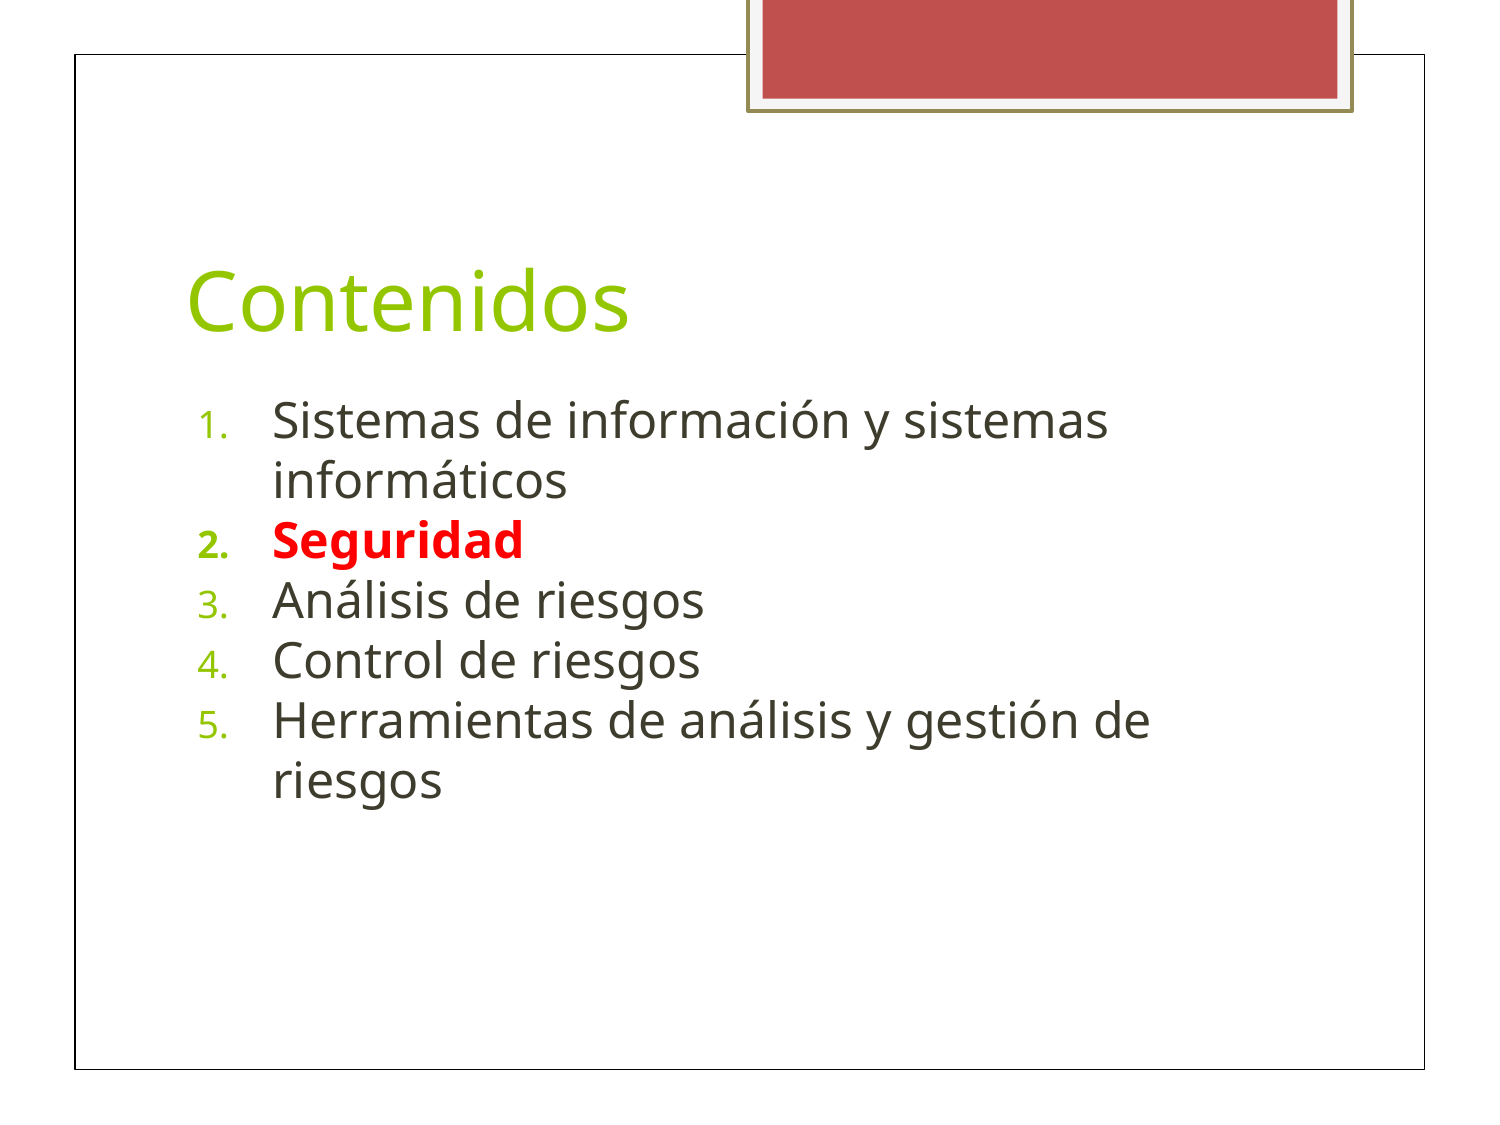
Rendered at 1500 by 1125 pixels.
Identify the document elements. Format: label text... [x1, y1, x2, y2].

text_box Sistemas de información y sistemas informáticos Seguridad Análisis de riesgos Control de riesgos Herramientas de análisis y gestión de riesgos [171, 381, 1283, 894]
text_box Contenidos [171, 168, 1324, 356]
